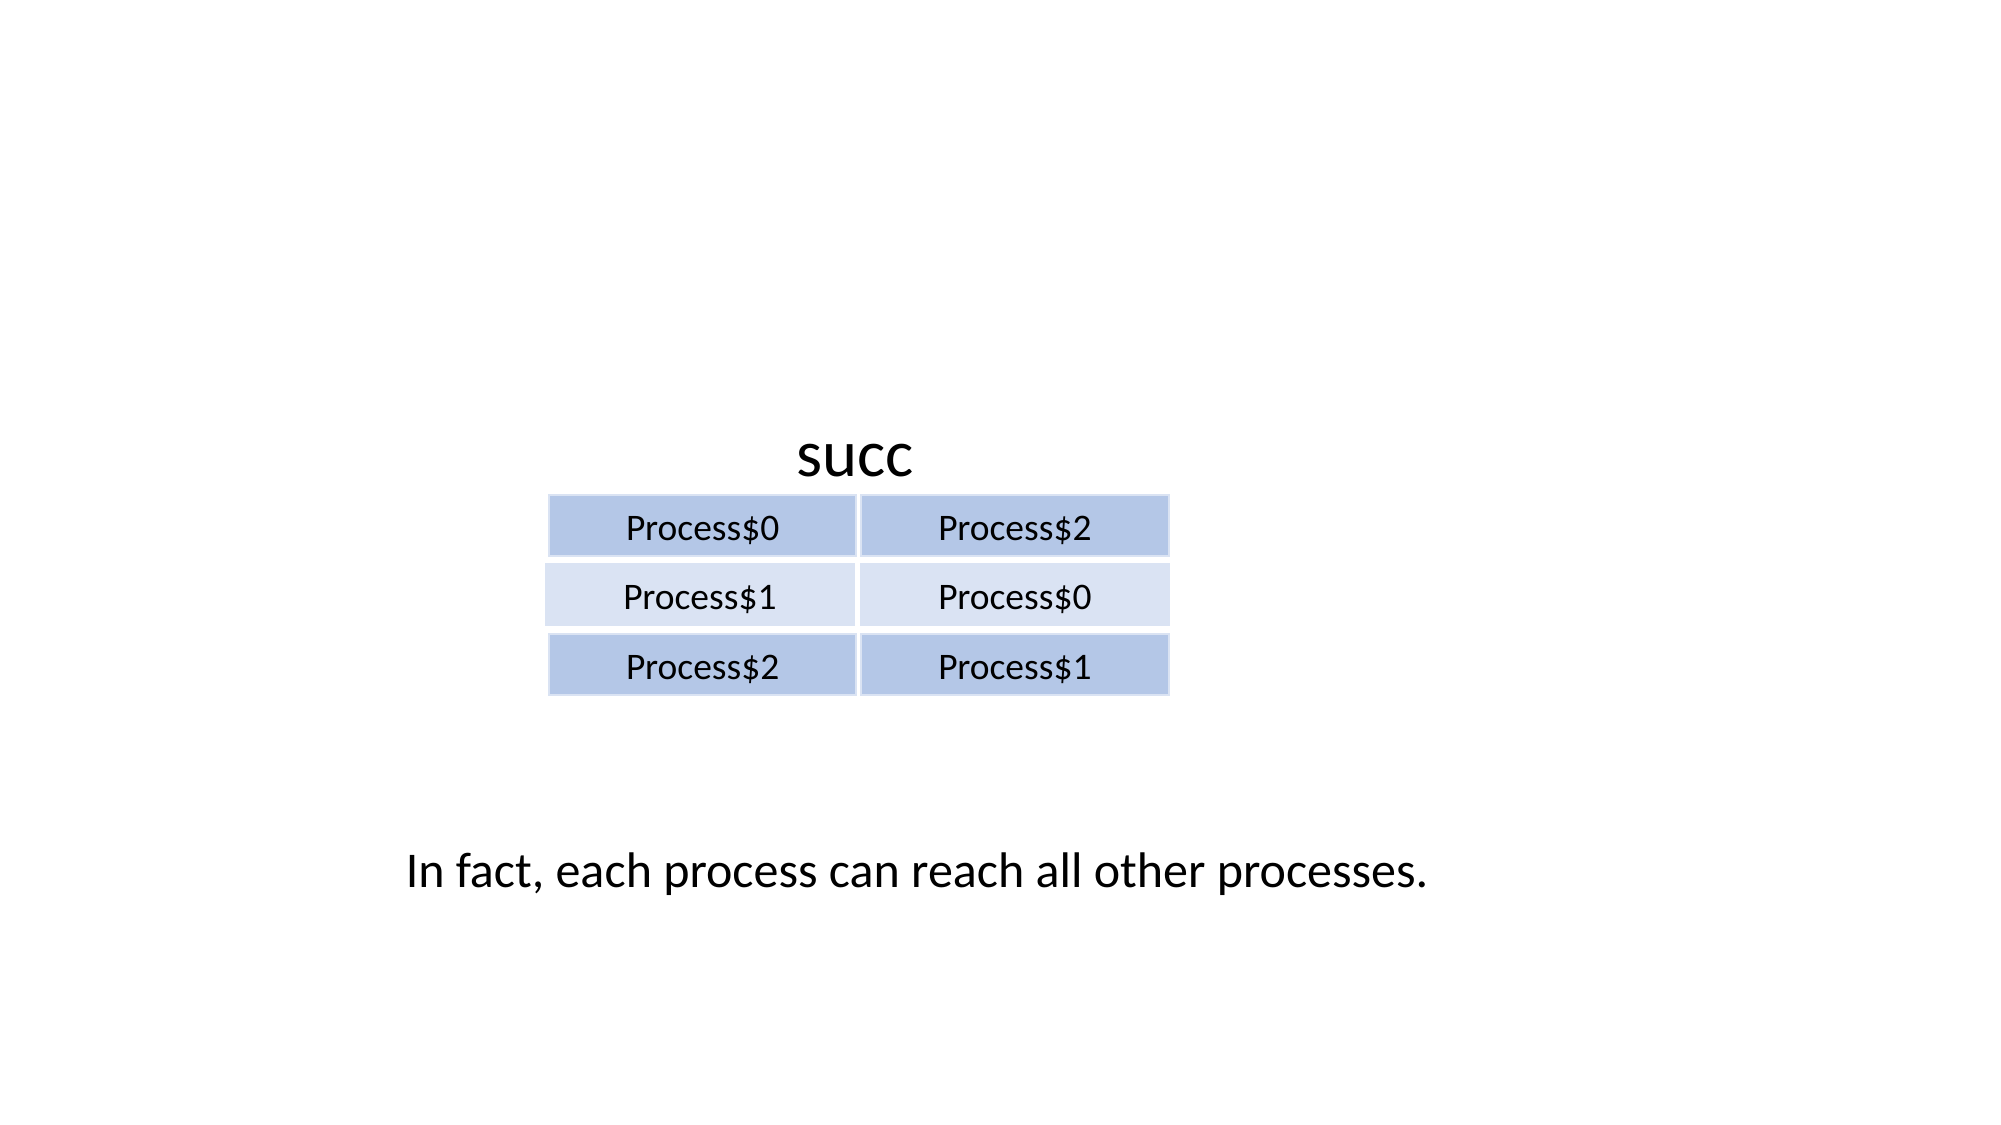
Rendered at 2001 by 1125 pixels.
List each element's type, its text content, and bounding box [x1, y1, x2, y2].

text_box Process$1 [860, 633, 1170, 696]
text_box Process$1 [545, 563, 855, 626]
text_box Process$0 [548, 494, 857, 557]
text_box Process$0 [860, 563, 1170, 626]
text_box In fact, each process can reach all other processes. [391, 830, 1444, 906]
text_box succ [782, 402, 941, 497]
text_box Process$2 [860, 494, 1170, 557]
text_box Process$2 [548, 633, 857, 696]
